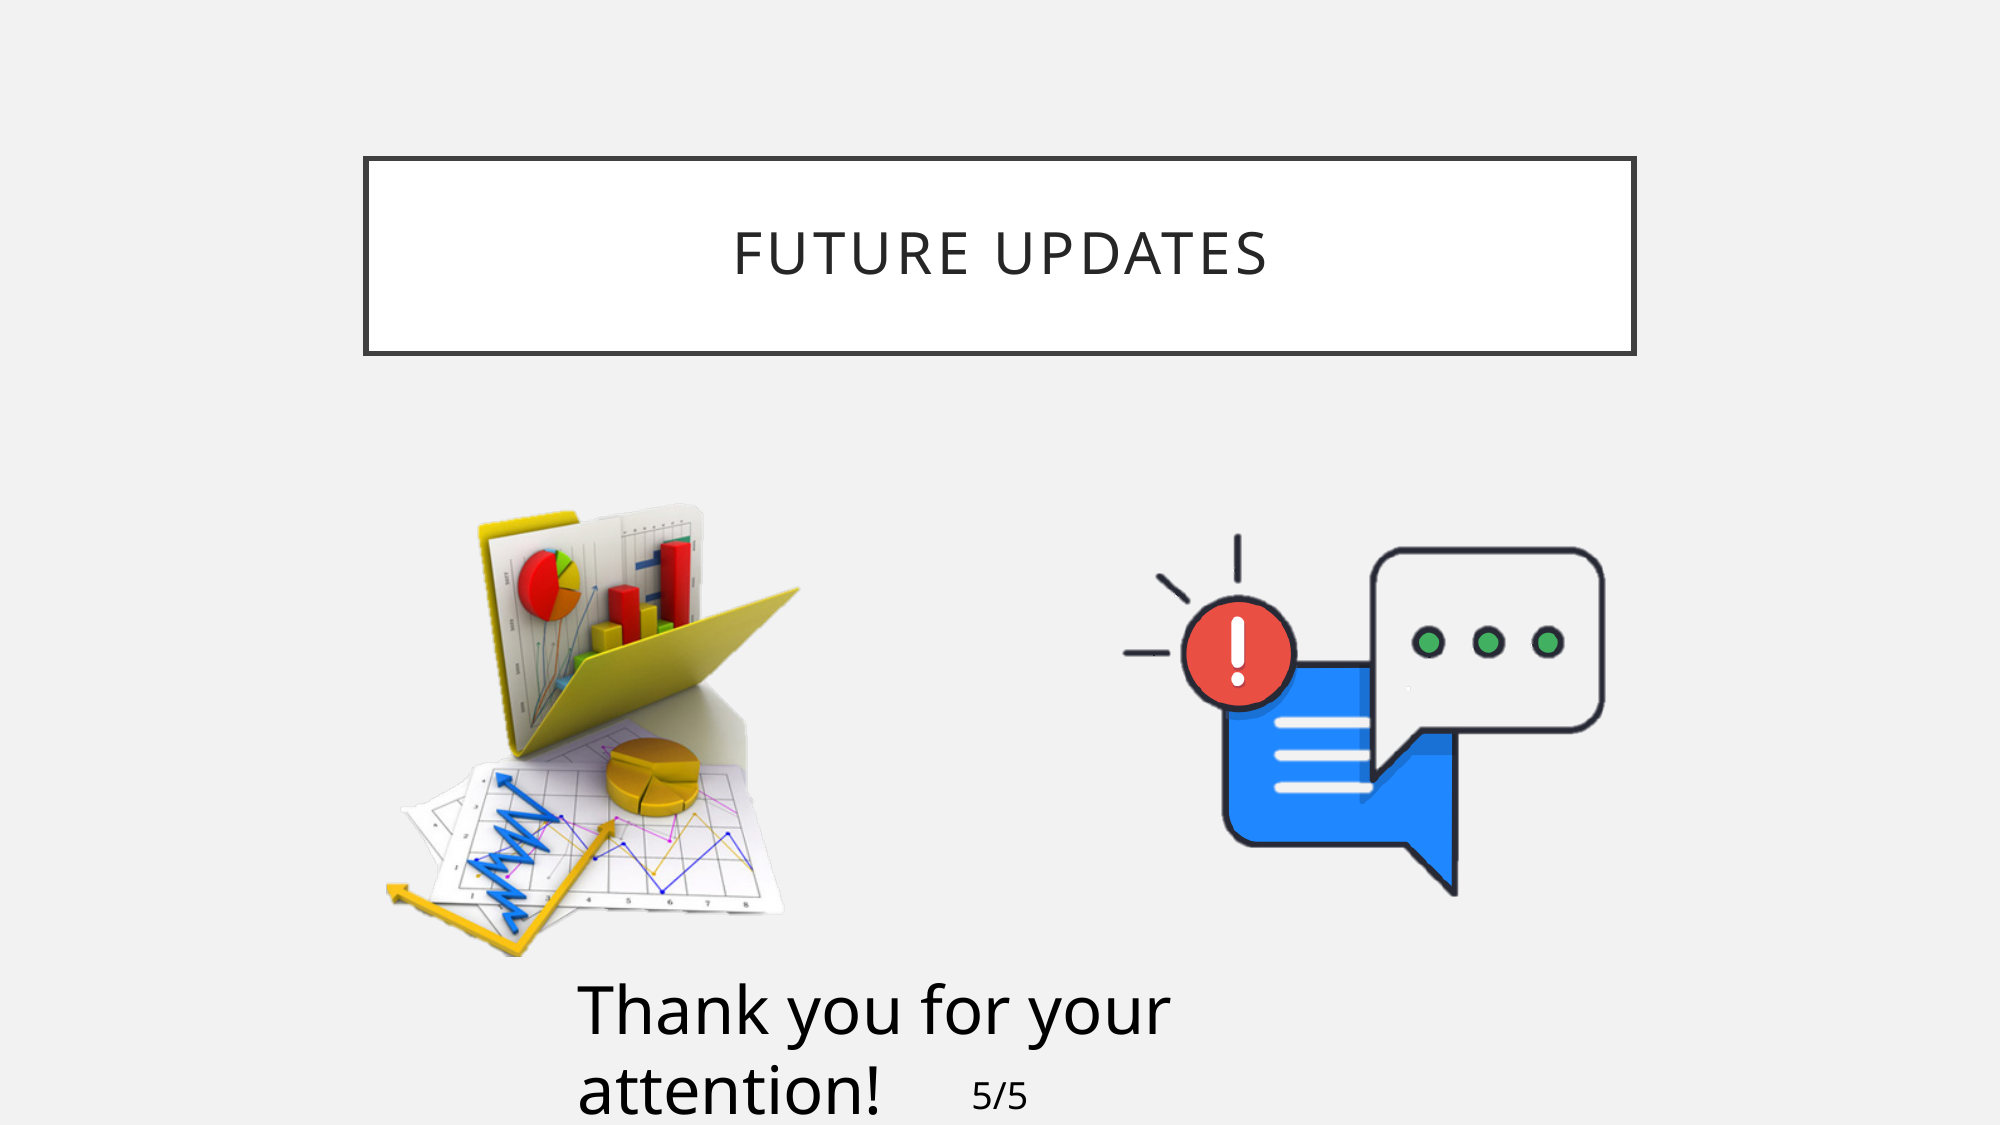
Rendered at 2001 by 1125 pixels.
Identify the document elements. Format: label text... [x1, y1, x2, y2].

picture [1096, 489, 1634, 920]
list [353, 490, 856, 967]
title Future updates [363, 156, 1637, 356]
text_box Thank you for your attention! [562, 960, 1437, 1125]
